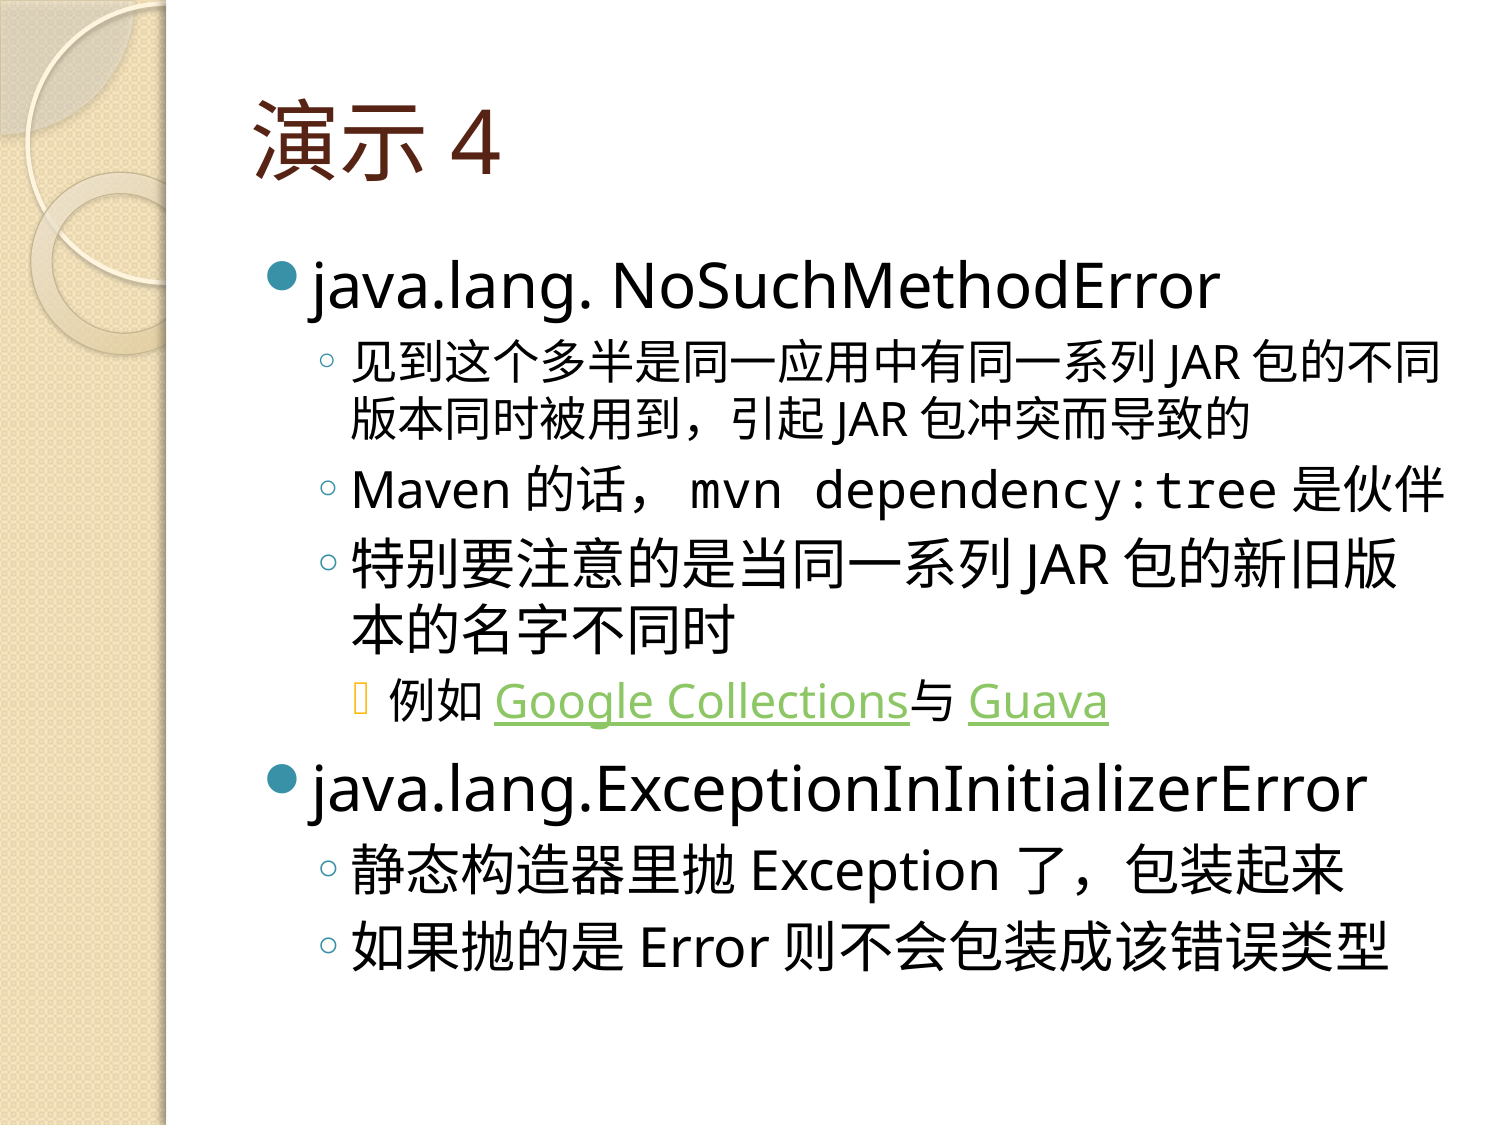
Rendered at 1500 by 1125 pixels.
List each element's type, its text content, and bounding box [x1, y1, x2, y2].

title 演示4 [235, 45, 1466, 233]
list java.lang. NoSuchMethodError 见到这个多半是同一应用中有同一系列JAR包的不同版本同时被用到，引起JAR包冲突而导致的 Maven的话，mvn dependency:tree是伙伴 特别要注意的是当同一系列JAR包的新旧版本的名字不同时 例如Google Collections与Guava java.lang.ExceptionInInitializerError 静态构造器里抛Exception了，包装起来 如果抛的是Error则不会包装成该错误类型 [235, 237, 1466, 1025]
